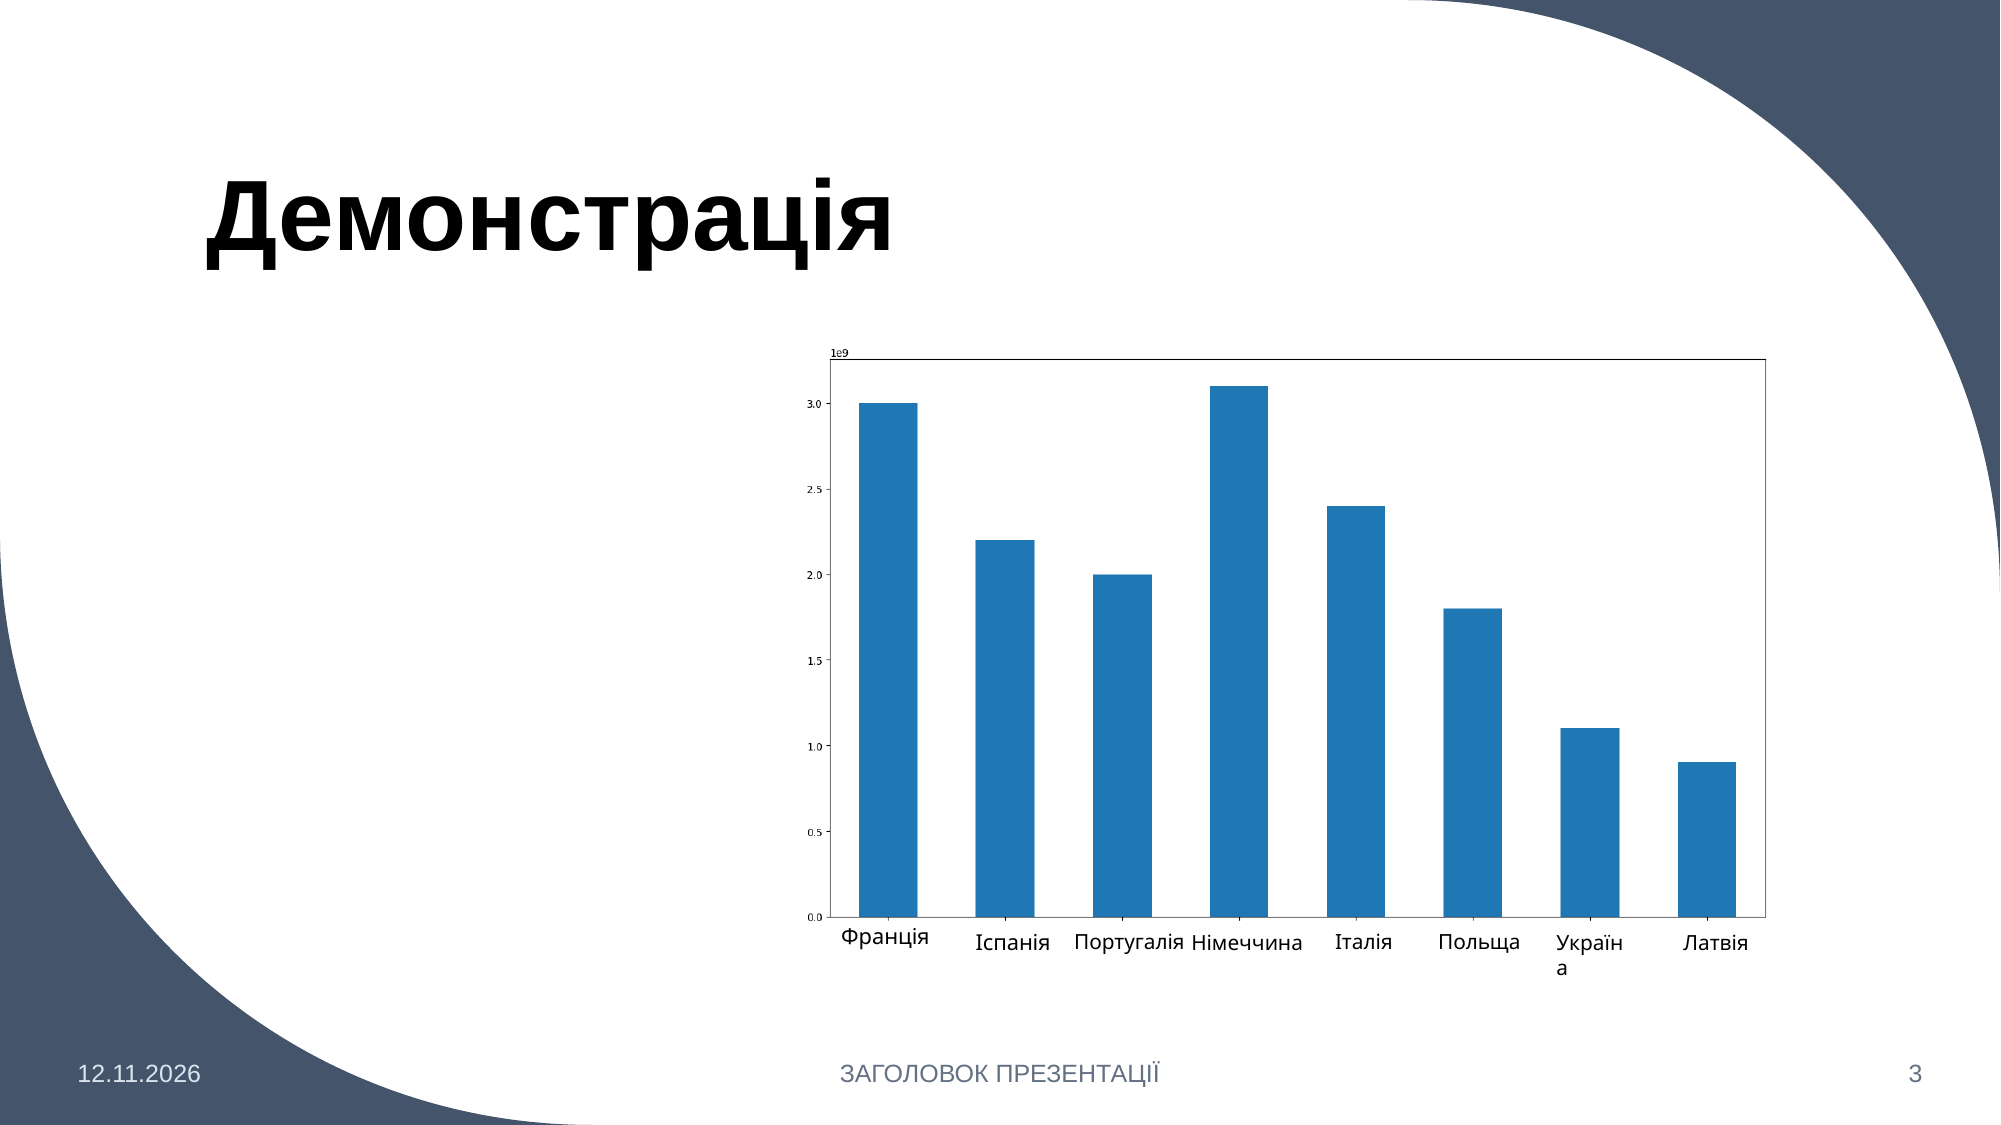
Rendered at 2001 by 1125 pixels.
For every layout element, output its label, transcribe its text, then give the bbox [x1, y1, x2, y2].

picture [682, 279, 1880, 992]
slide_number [62, 1042, 342, 1103]
title Демонстрація [191, 62, 1796, 280]
slide_number 3 [1665, 1042, 1938, 1103]
footer ЗАГОЛОВОК ПРЕЗЕНТАЦІЇ [662, 1042, 1338, 1103]
